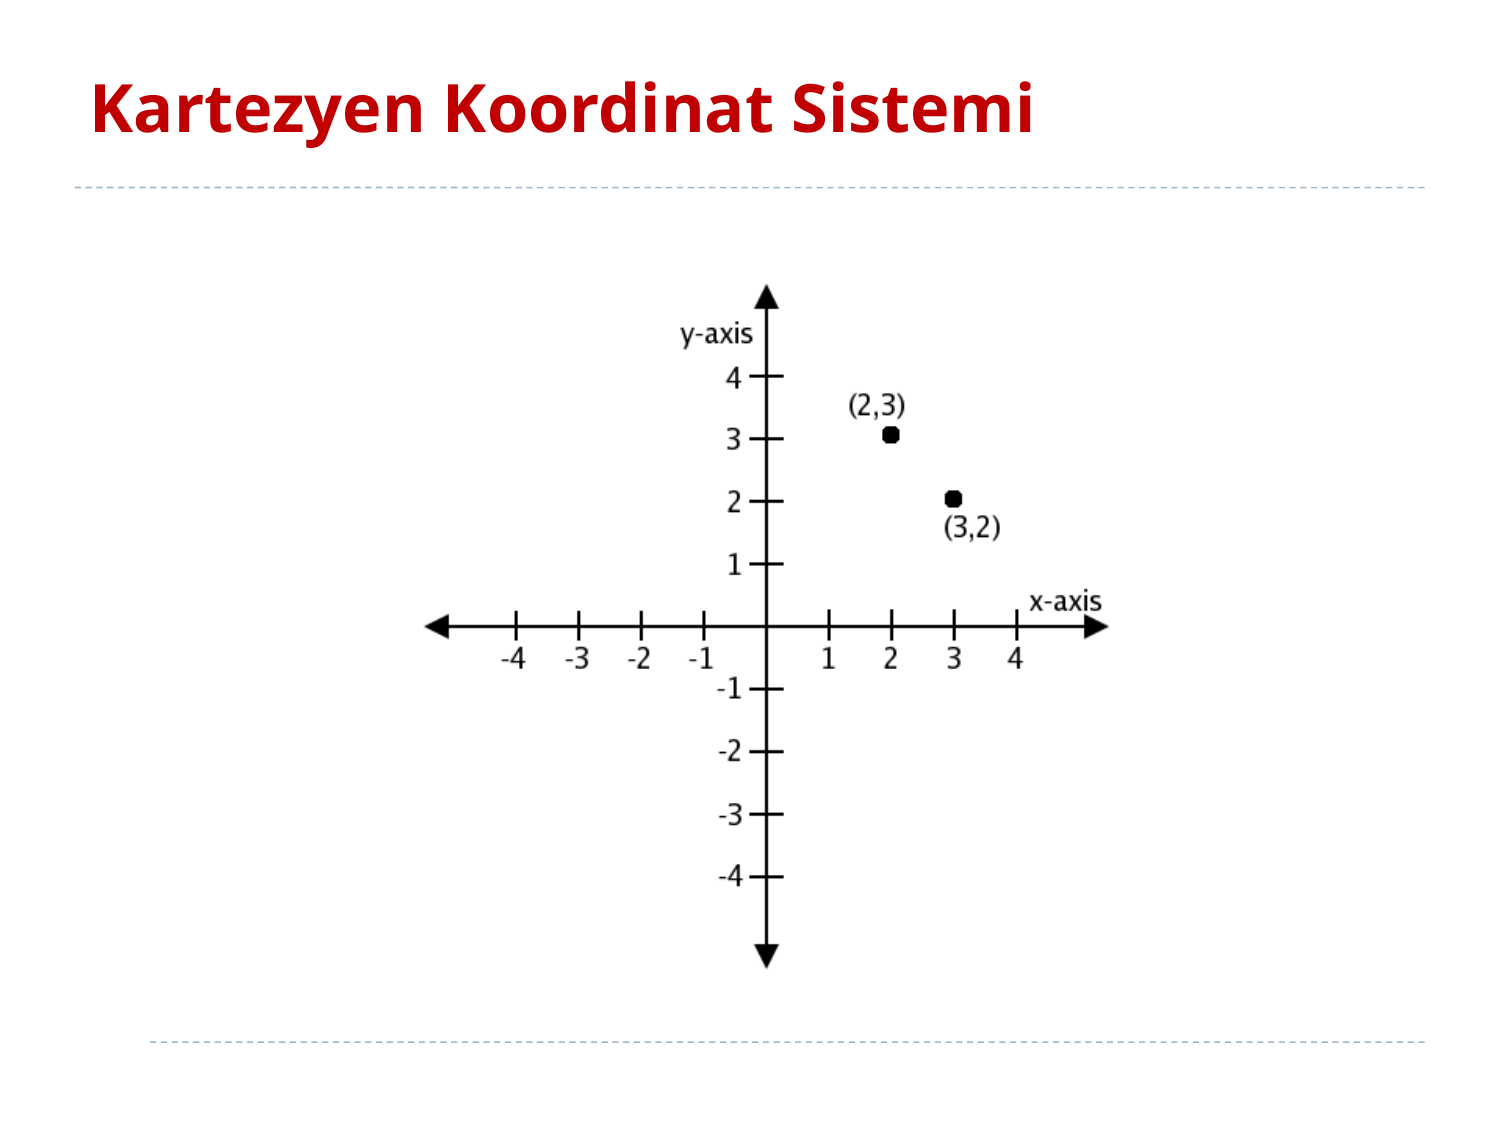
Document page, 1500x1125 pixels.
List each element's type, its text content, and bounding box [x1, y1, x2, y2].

picture [421, 280, 1112, 971]
title Kartezyen Koordinat Sistemi [75, 24, 1425, 188]
